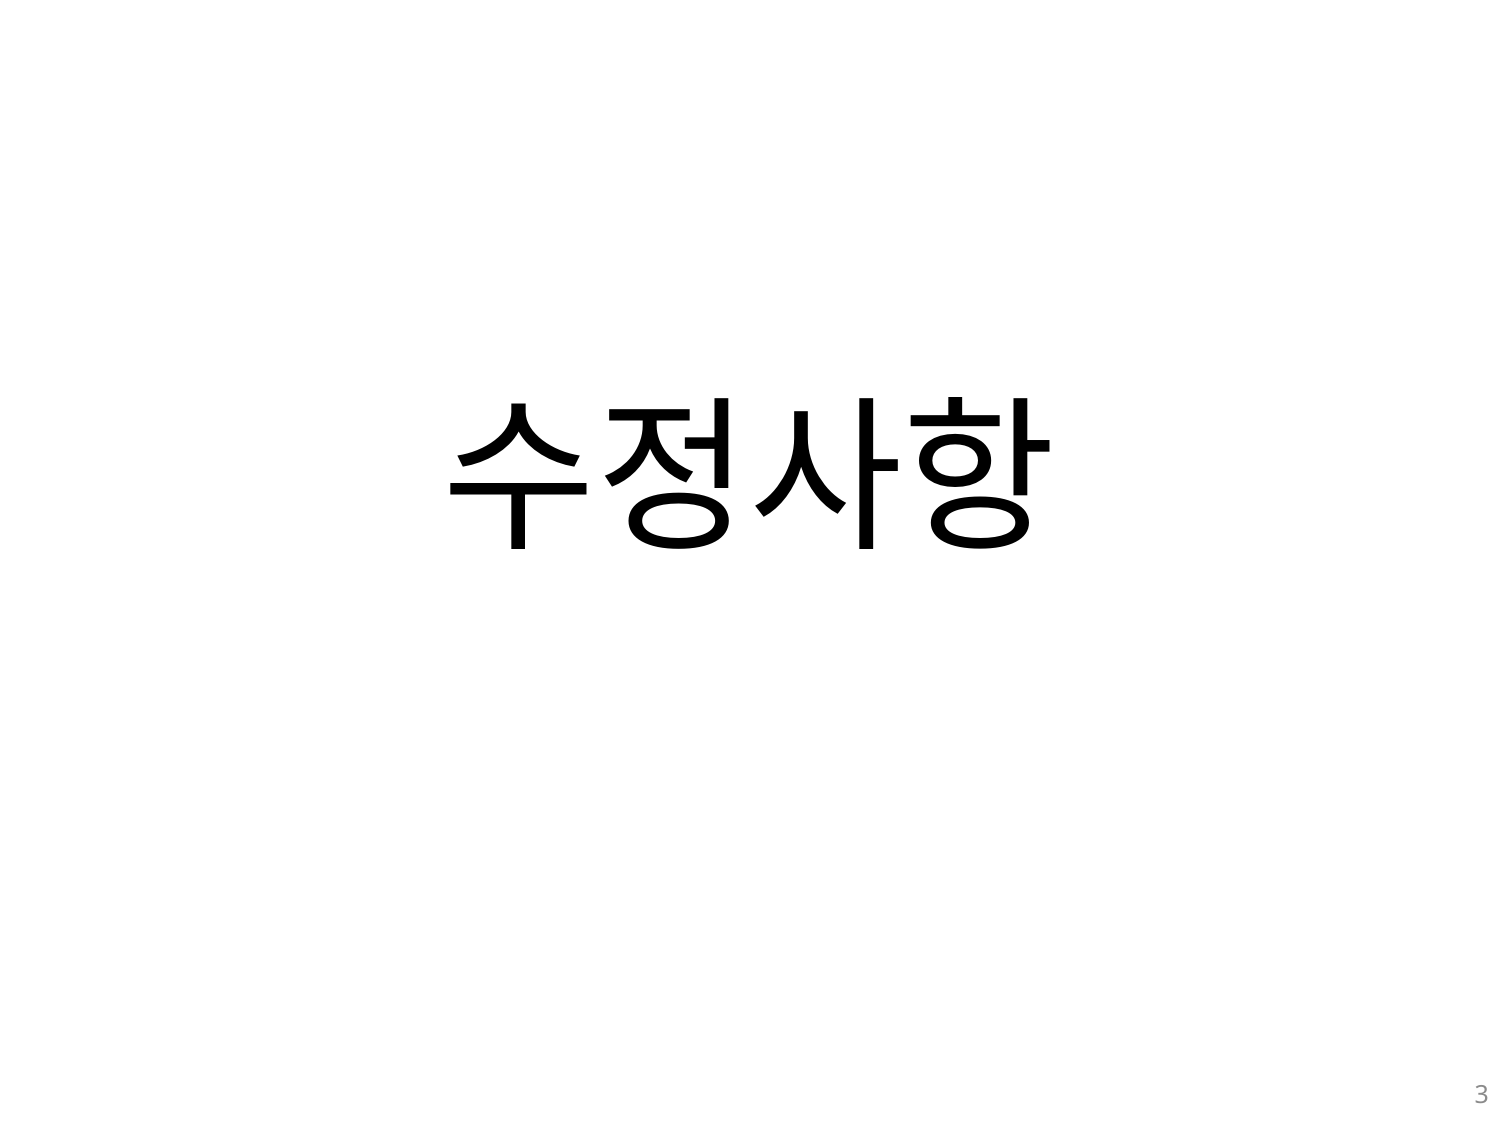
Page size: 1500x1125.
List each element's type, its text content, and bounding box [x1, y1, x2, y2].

title 수정사항 [112, 349, 1388, 591]
slide_number 3 [1153, 1065, 1500, 1125]
